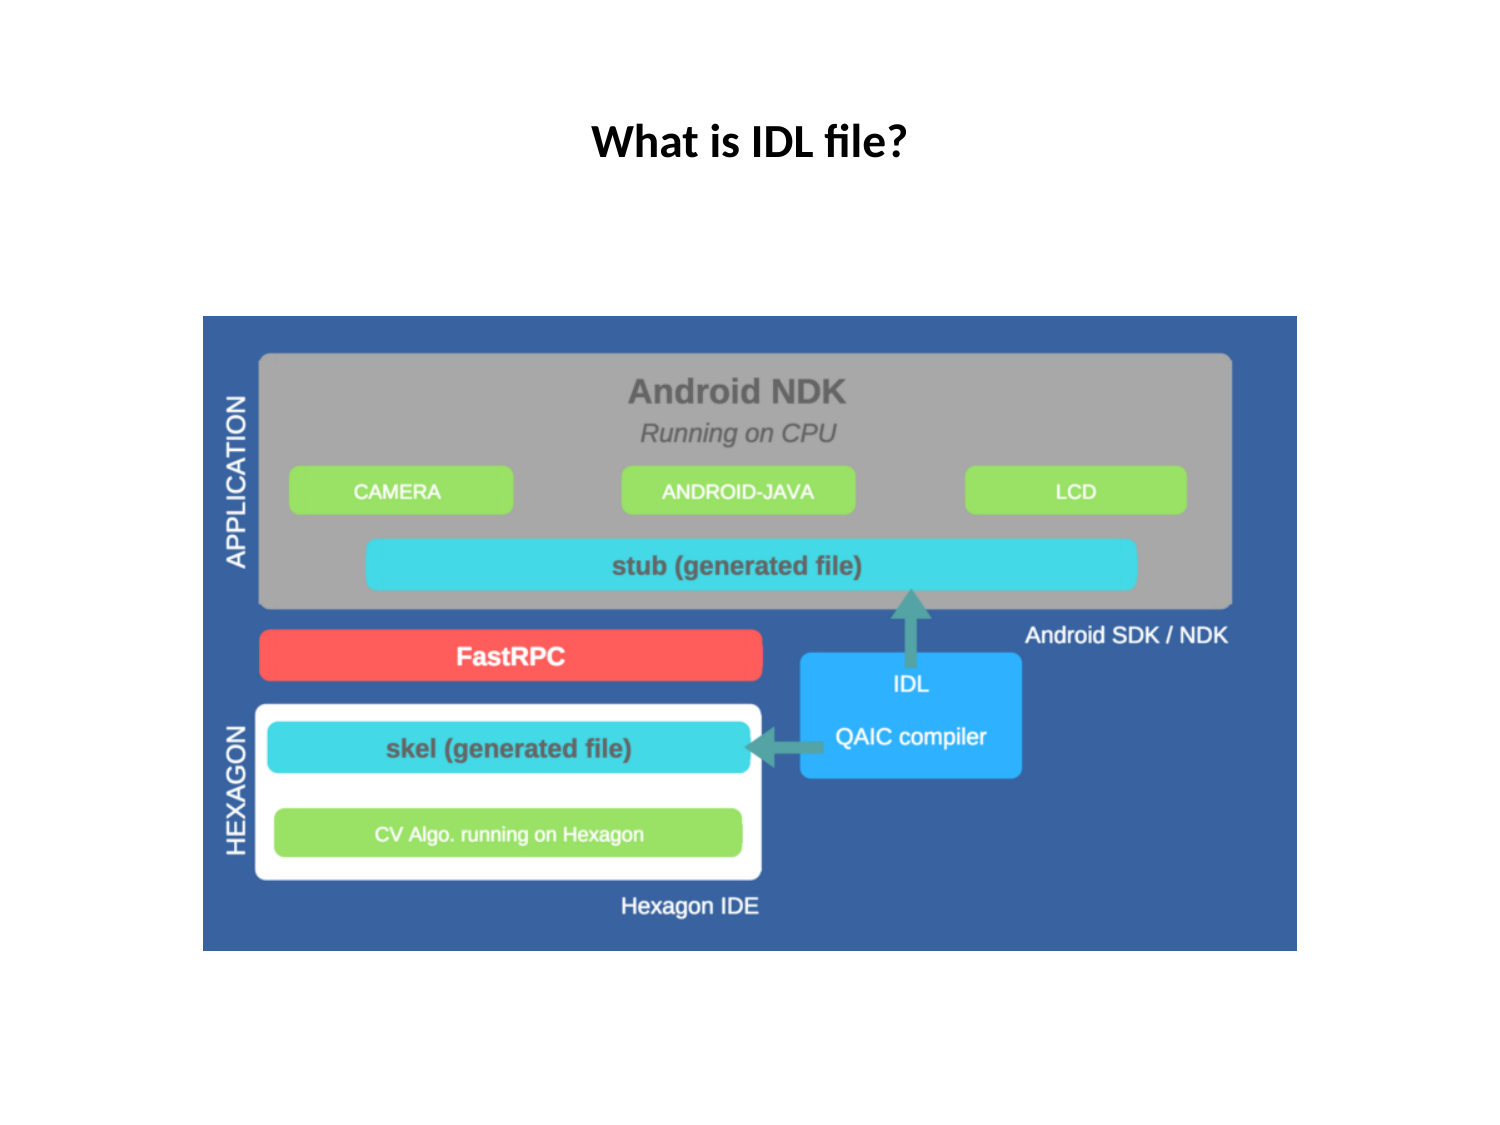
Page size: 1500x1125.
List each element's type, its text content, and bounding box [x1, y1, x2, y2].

title What is IDL file? [75, 45, 1425, 233]
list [202, 316, 1298, 951]
